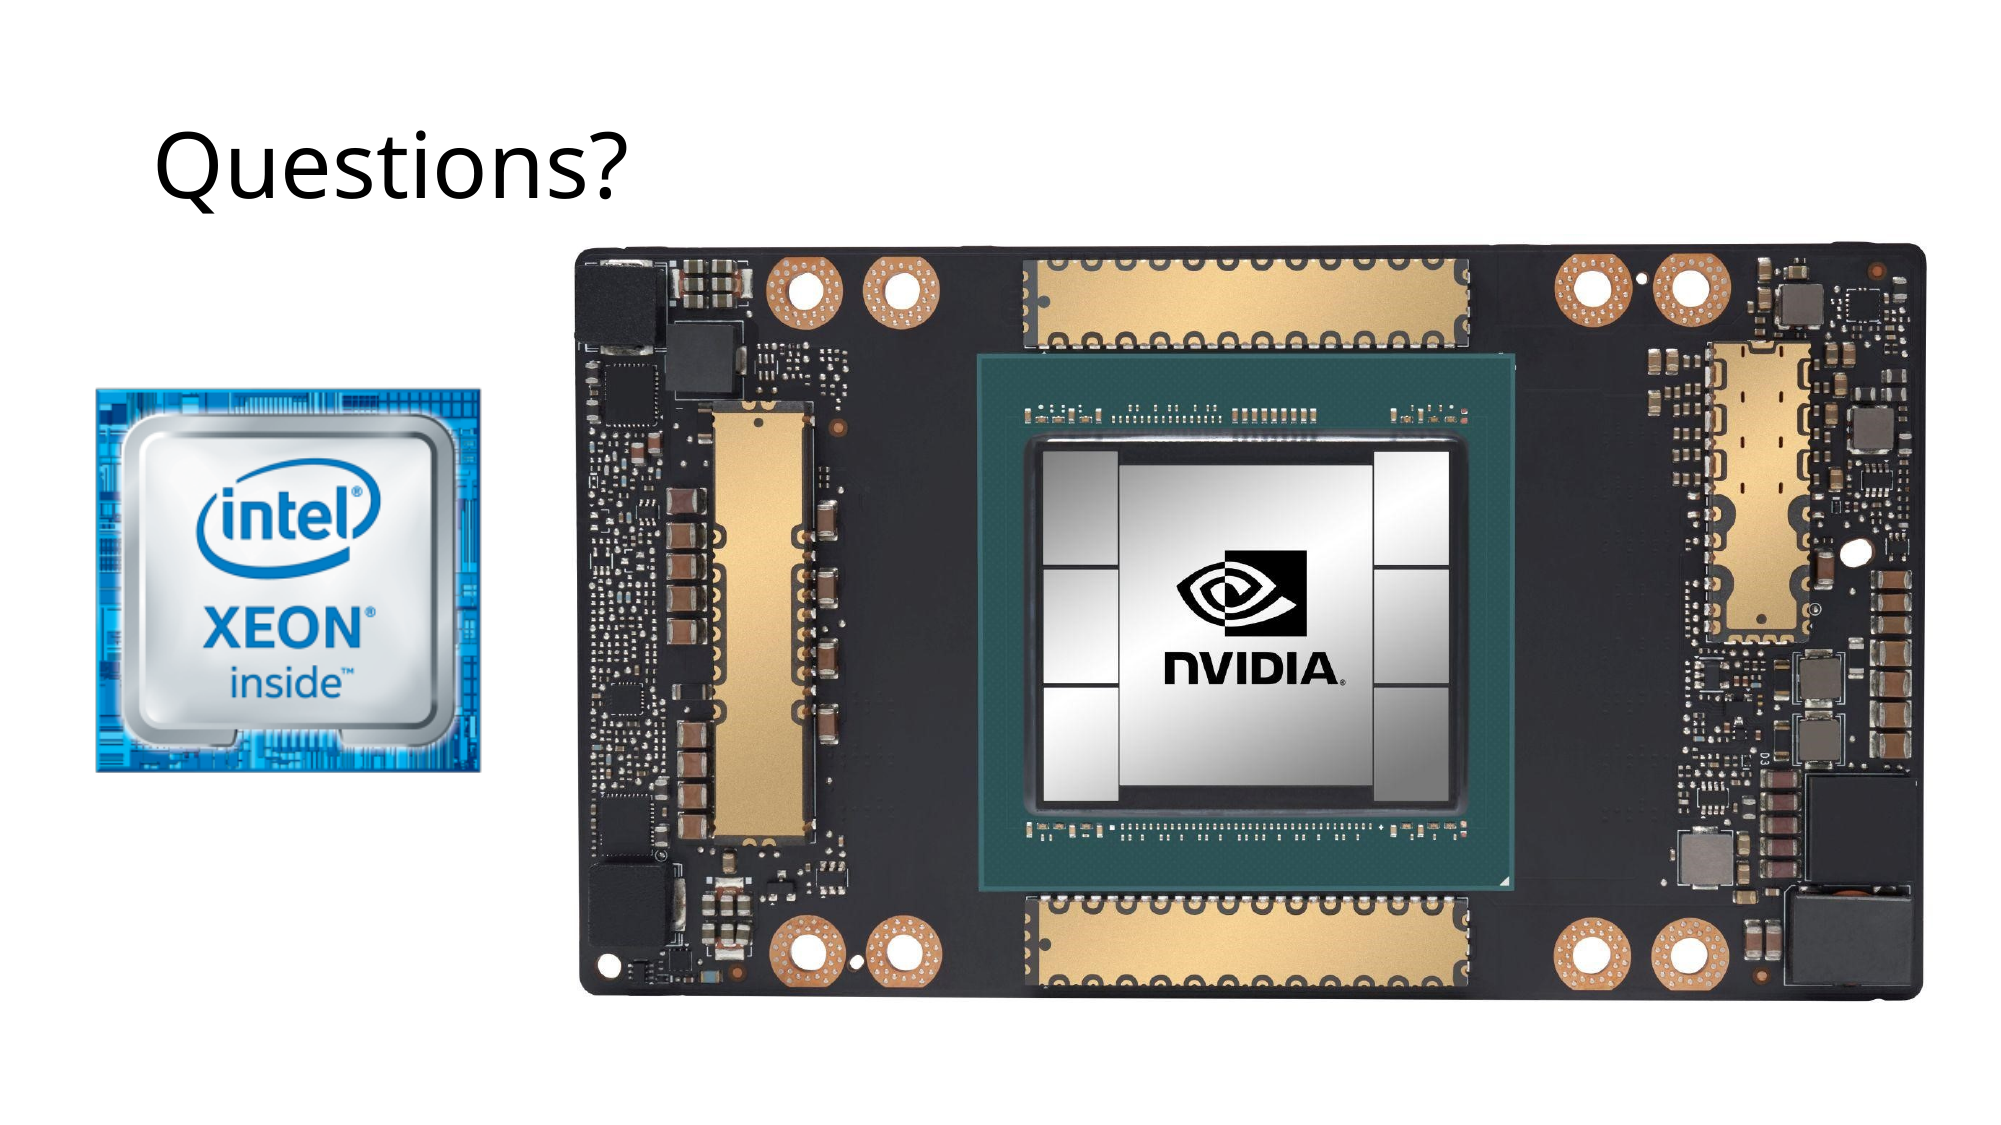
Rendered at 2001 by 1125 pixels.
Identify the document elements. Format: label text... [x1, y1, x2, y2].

title Questions? [137, 59, 1863, 278]
picture [72, 364, 506, 797]
picture [558, 234, 1944, 1014]
